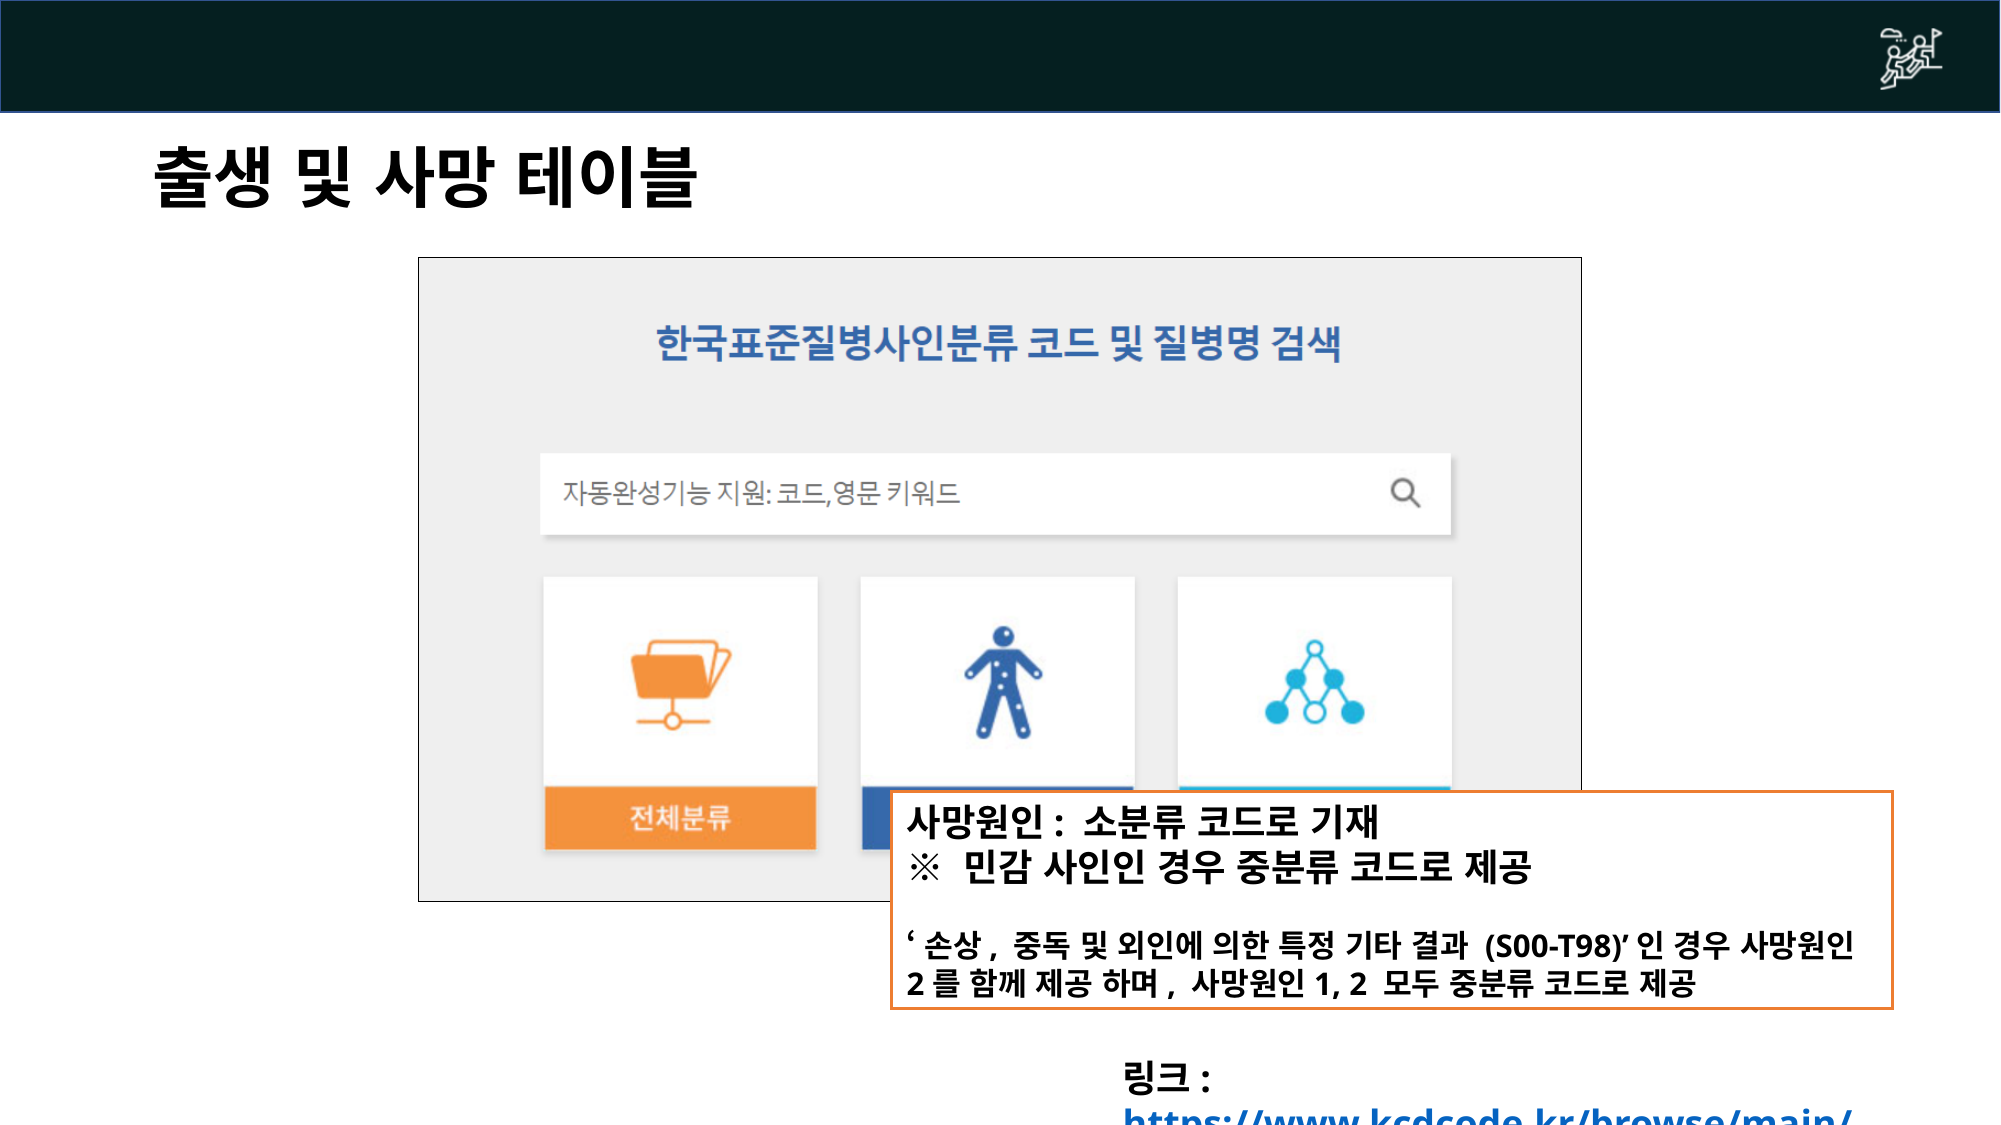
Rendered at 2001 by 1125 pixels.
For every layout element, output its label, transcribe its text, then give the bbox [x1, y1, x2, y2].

title 출생 및 사망 테이블 [137, 135, 1863, 227]
picture [1862, 14, 1964, 106]
text_box 사망원인: 소분류 코드로 기재 ※ 민감 사인인 경우 중분류 코드로 제공 ‘손상, 중독 및 외인에 의한 특정 기타 결과 (S00-T98)’인 경우 사망원인2를 함께 제공 하며, 사망원인1, 2 모두 중분류 코드로 제공 [891, 791, 1893, 1010]
picture [418, 257, 1582, 902]
text_box 링크: https://www.kcdcode.kr/browse/main/ [1107, 1047, 1945, 1125]
